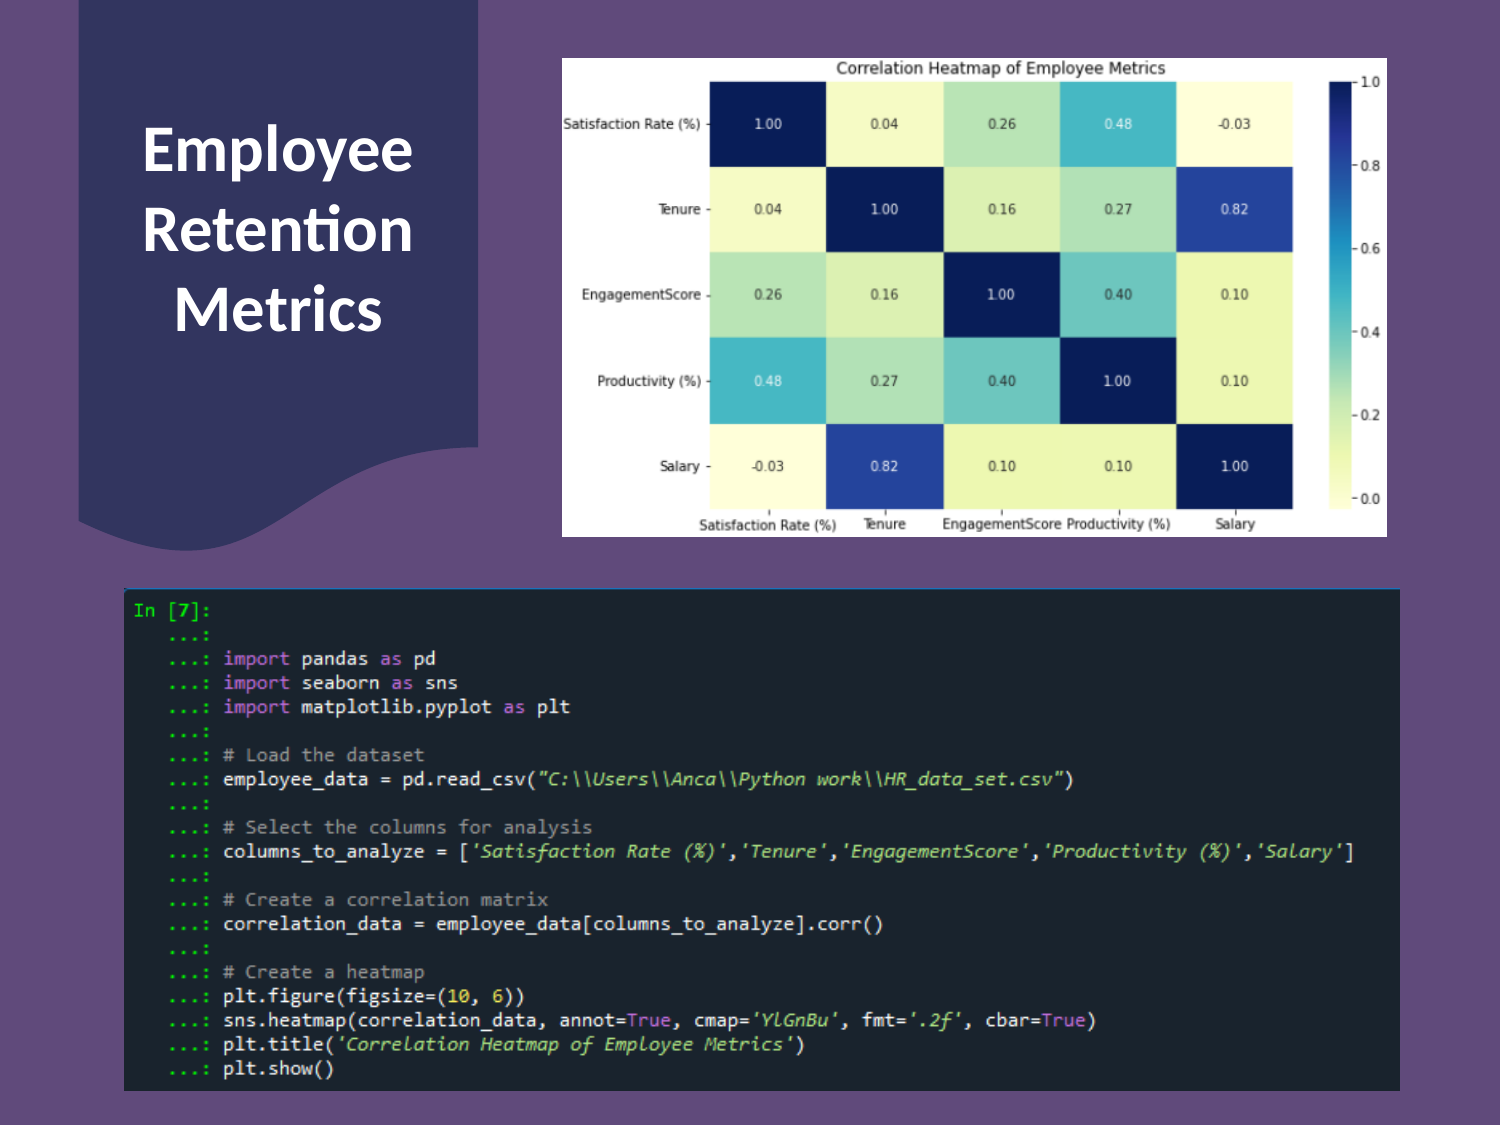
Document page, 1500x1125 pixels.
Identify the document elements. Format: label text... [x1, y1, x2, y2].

text_box [76, 0, 481, 553]
picture [123, 588, 1400, 1091]
picture [562, 58, 1387, 537]
title Employee Retention Metrics [78, 30, 479, 420]
